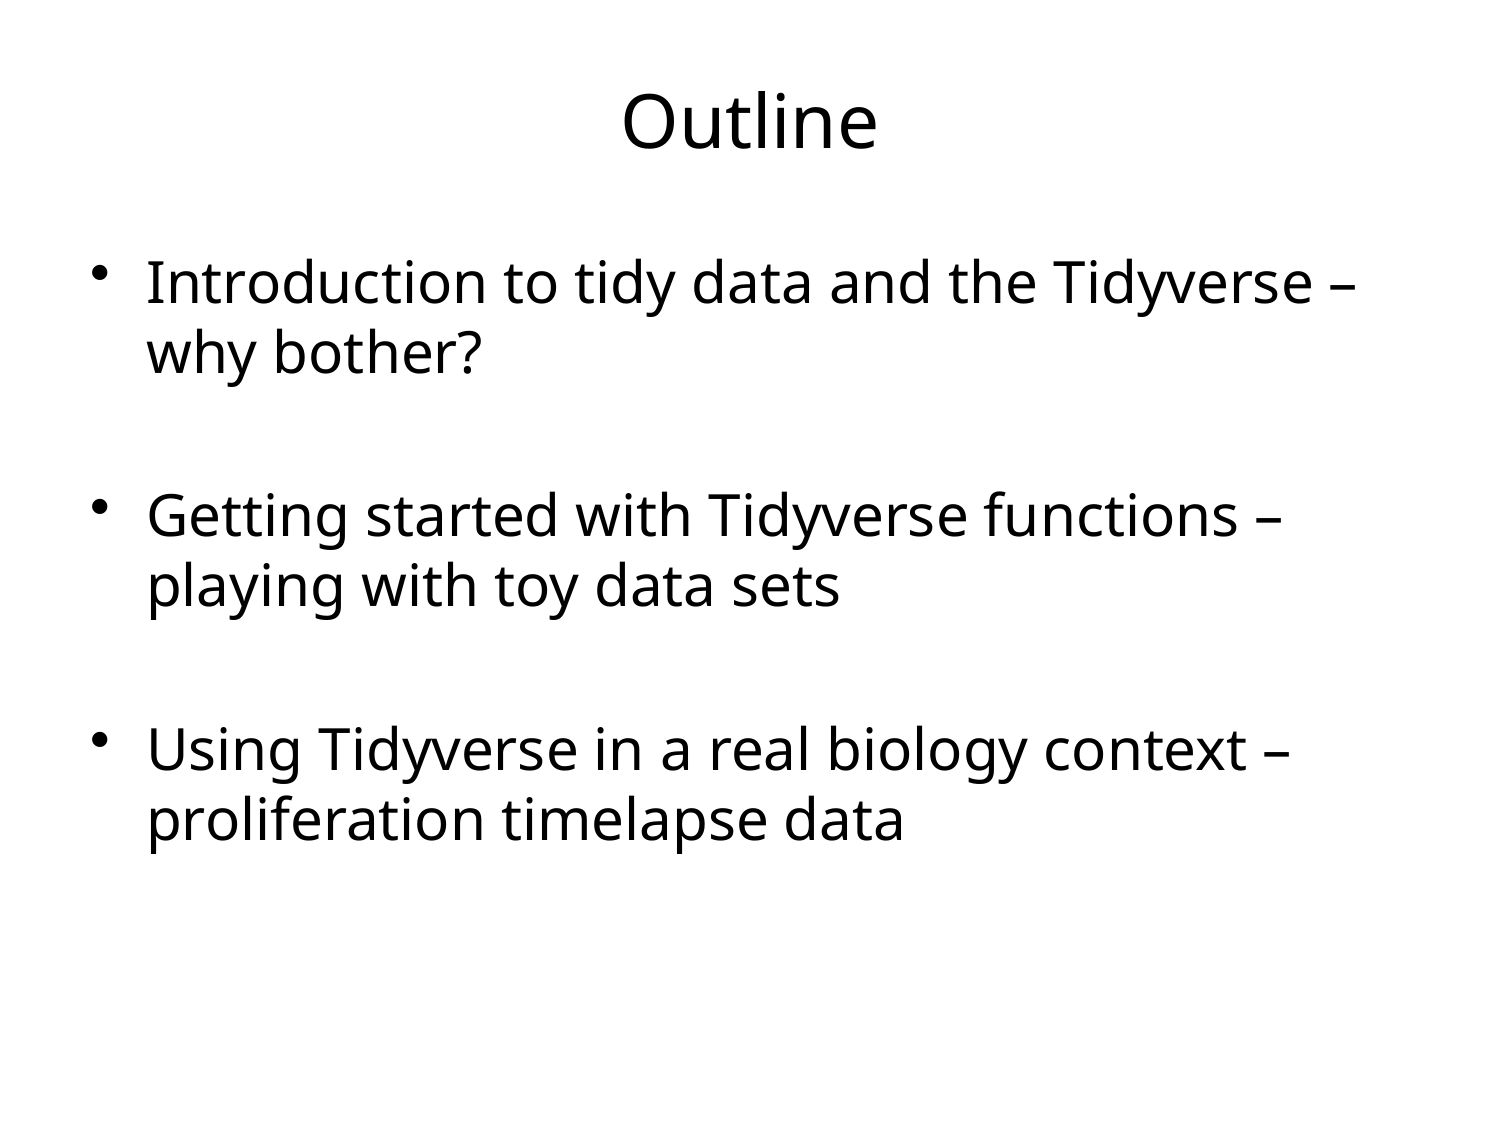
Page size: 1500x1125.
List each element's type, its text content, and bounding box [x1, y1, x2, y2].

title Outline [112, 24, 1388, 213]
list Introduction to tidy data and the Tidyverse – why bother? Getting started with Tidyverse functions – playing with toy data sets Using Tidyverse in a real biology context –proliferation timelapse data [75, 237, 1425, 1000]
